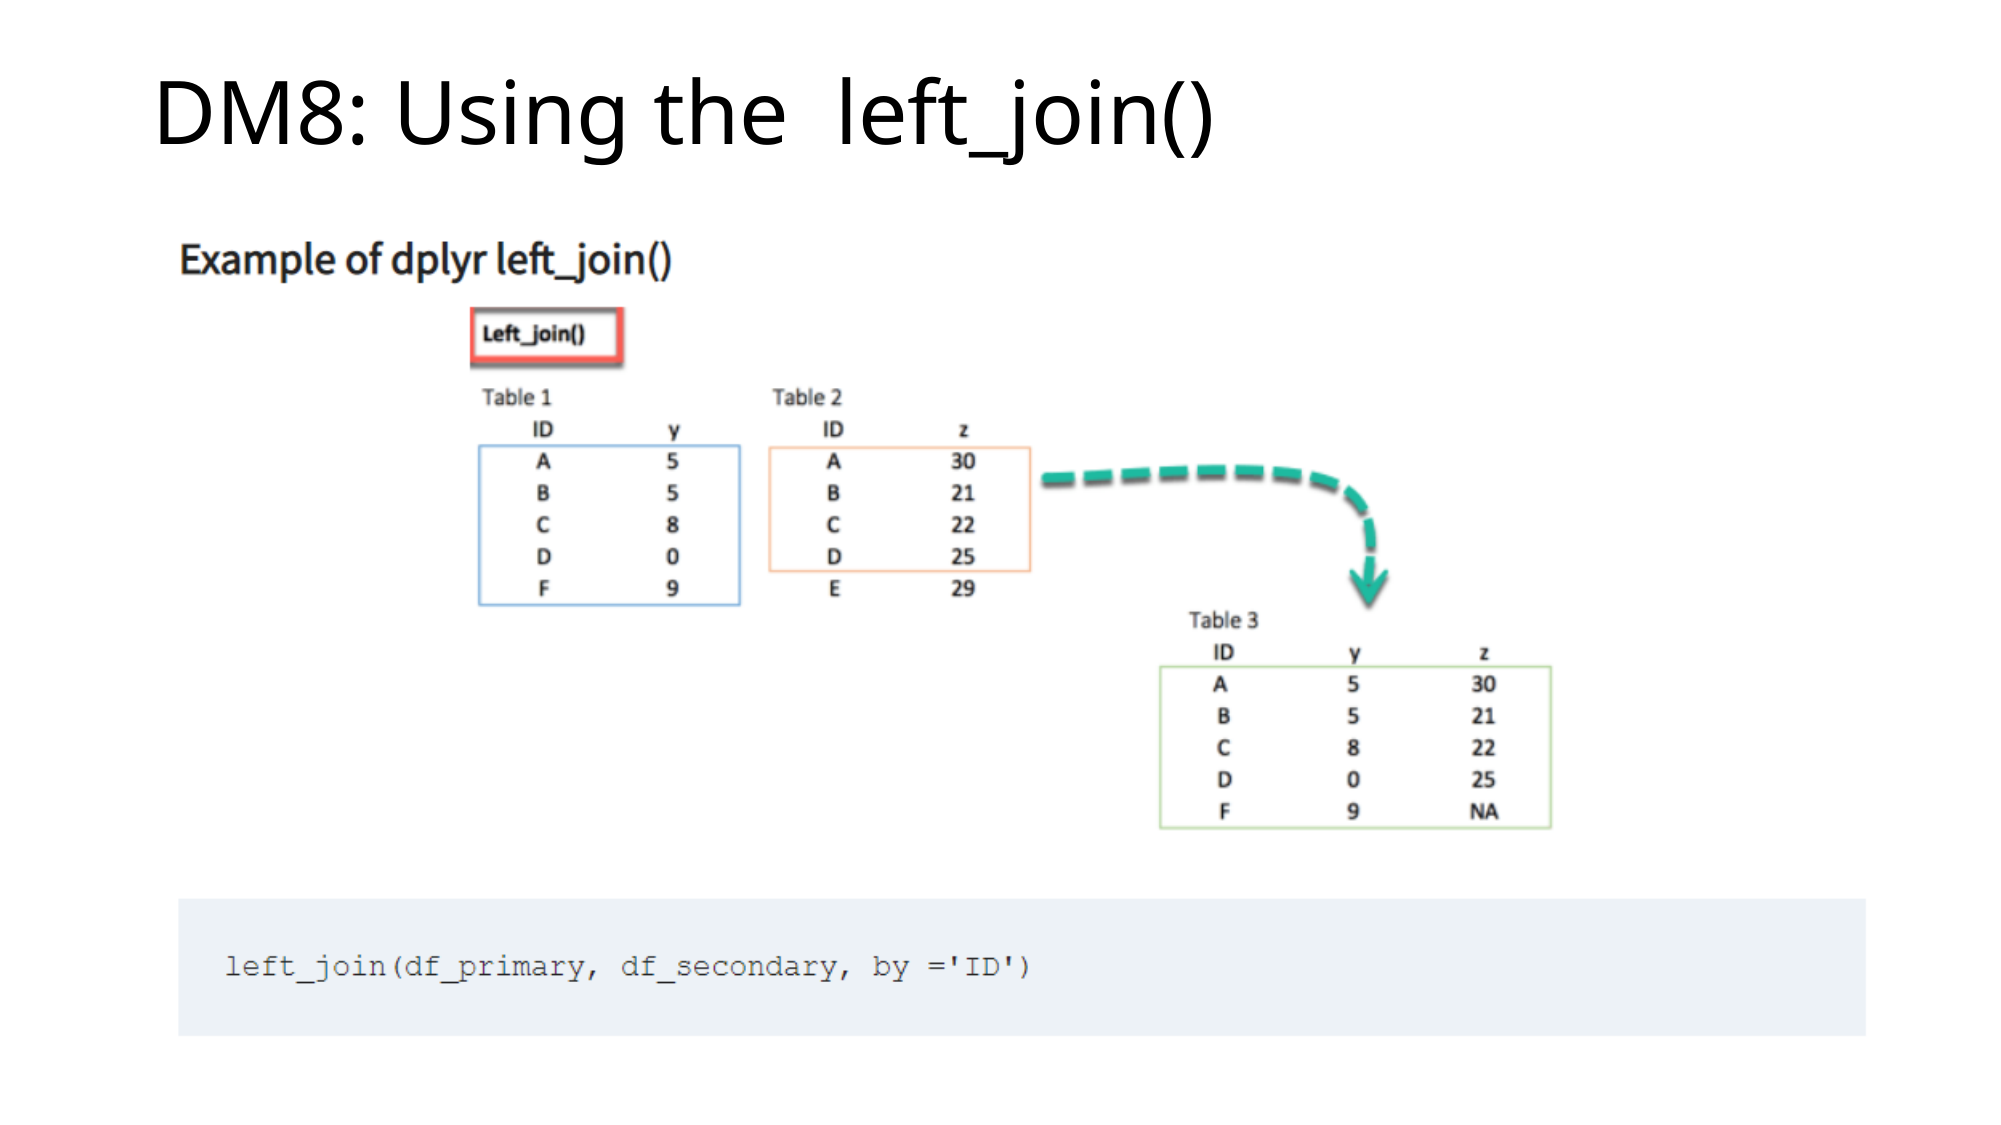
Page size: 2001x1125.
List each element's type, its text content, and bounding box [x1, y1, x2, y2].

title DM8: Using the left_join() [137, 59, 1863, 278]
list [161, 202, 1887, 1049]
